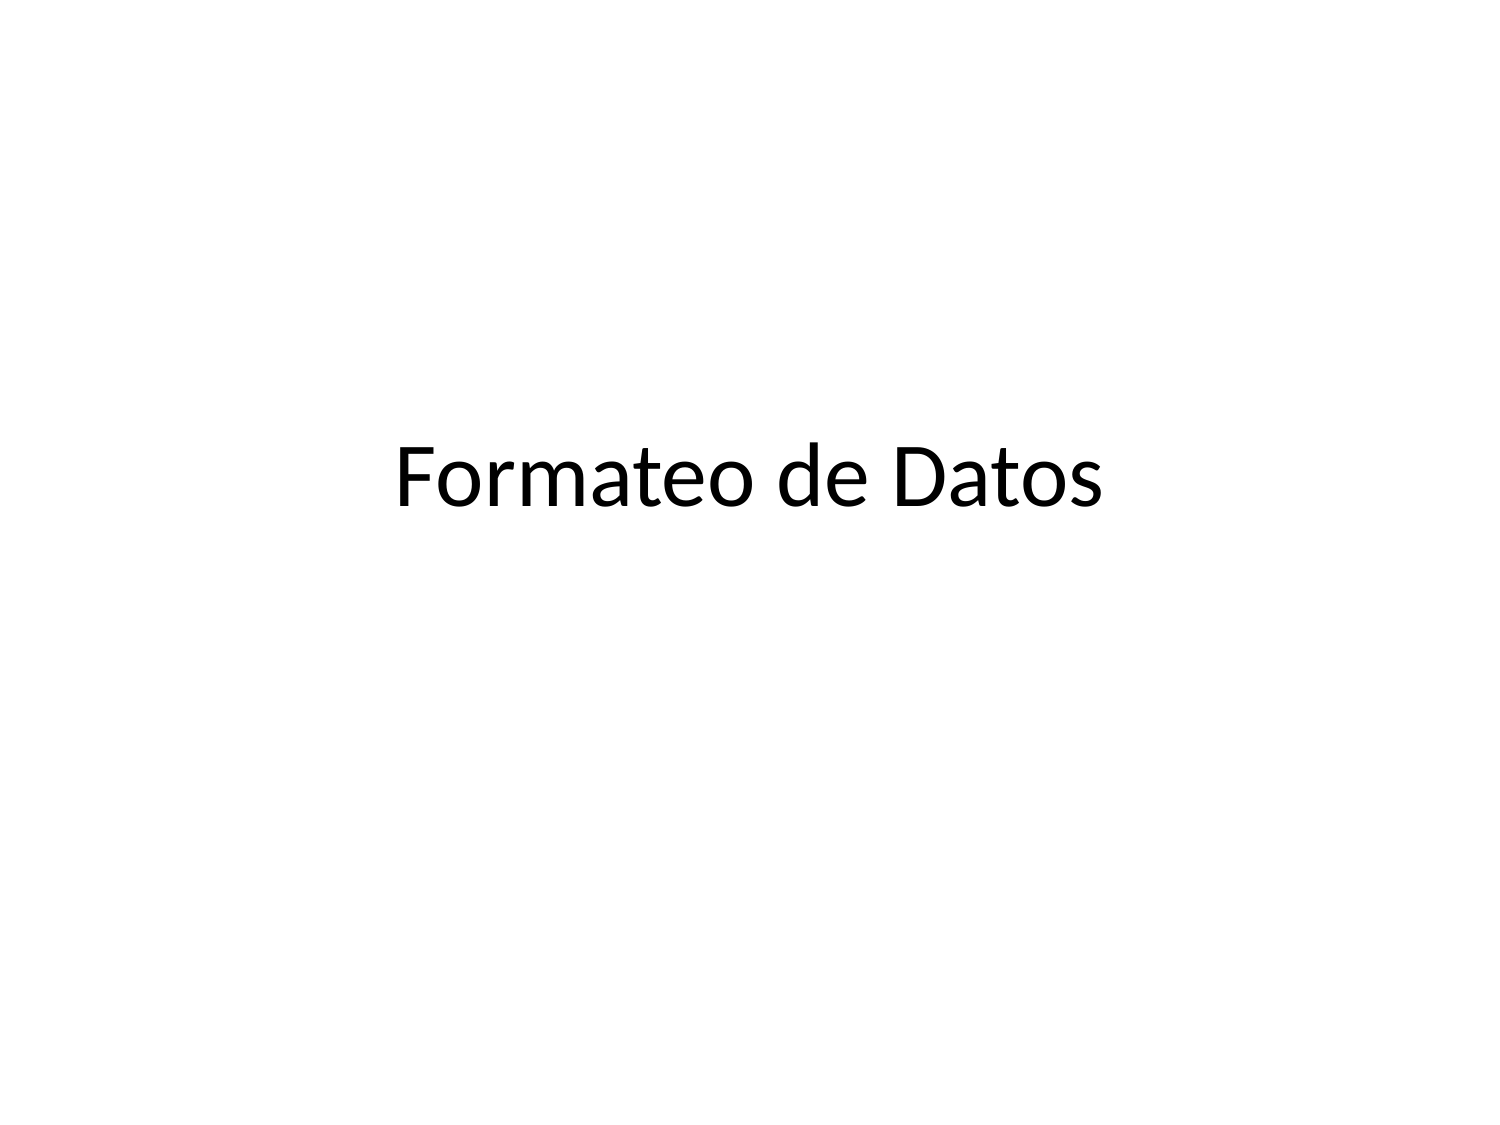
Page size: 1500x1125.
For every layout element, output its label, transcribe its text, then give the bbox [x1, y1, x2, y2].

title Formateo de Datos [112, 349, 1388, 591]
